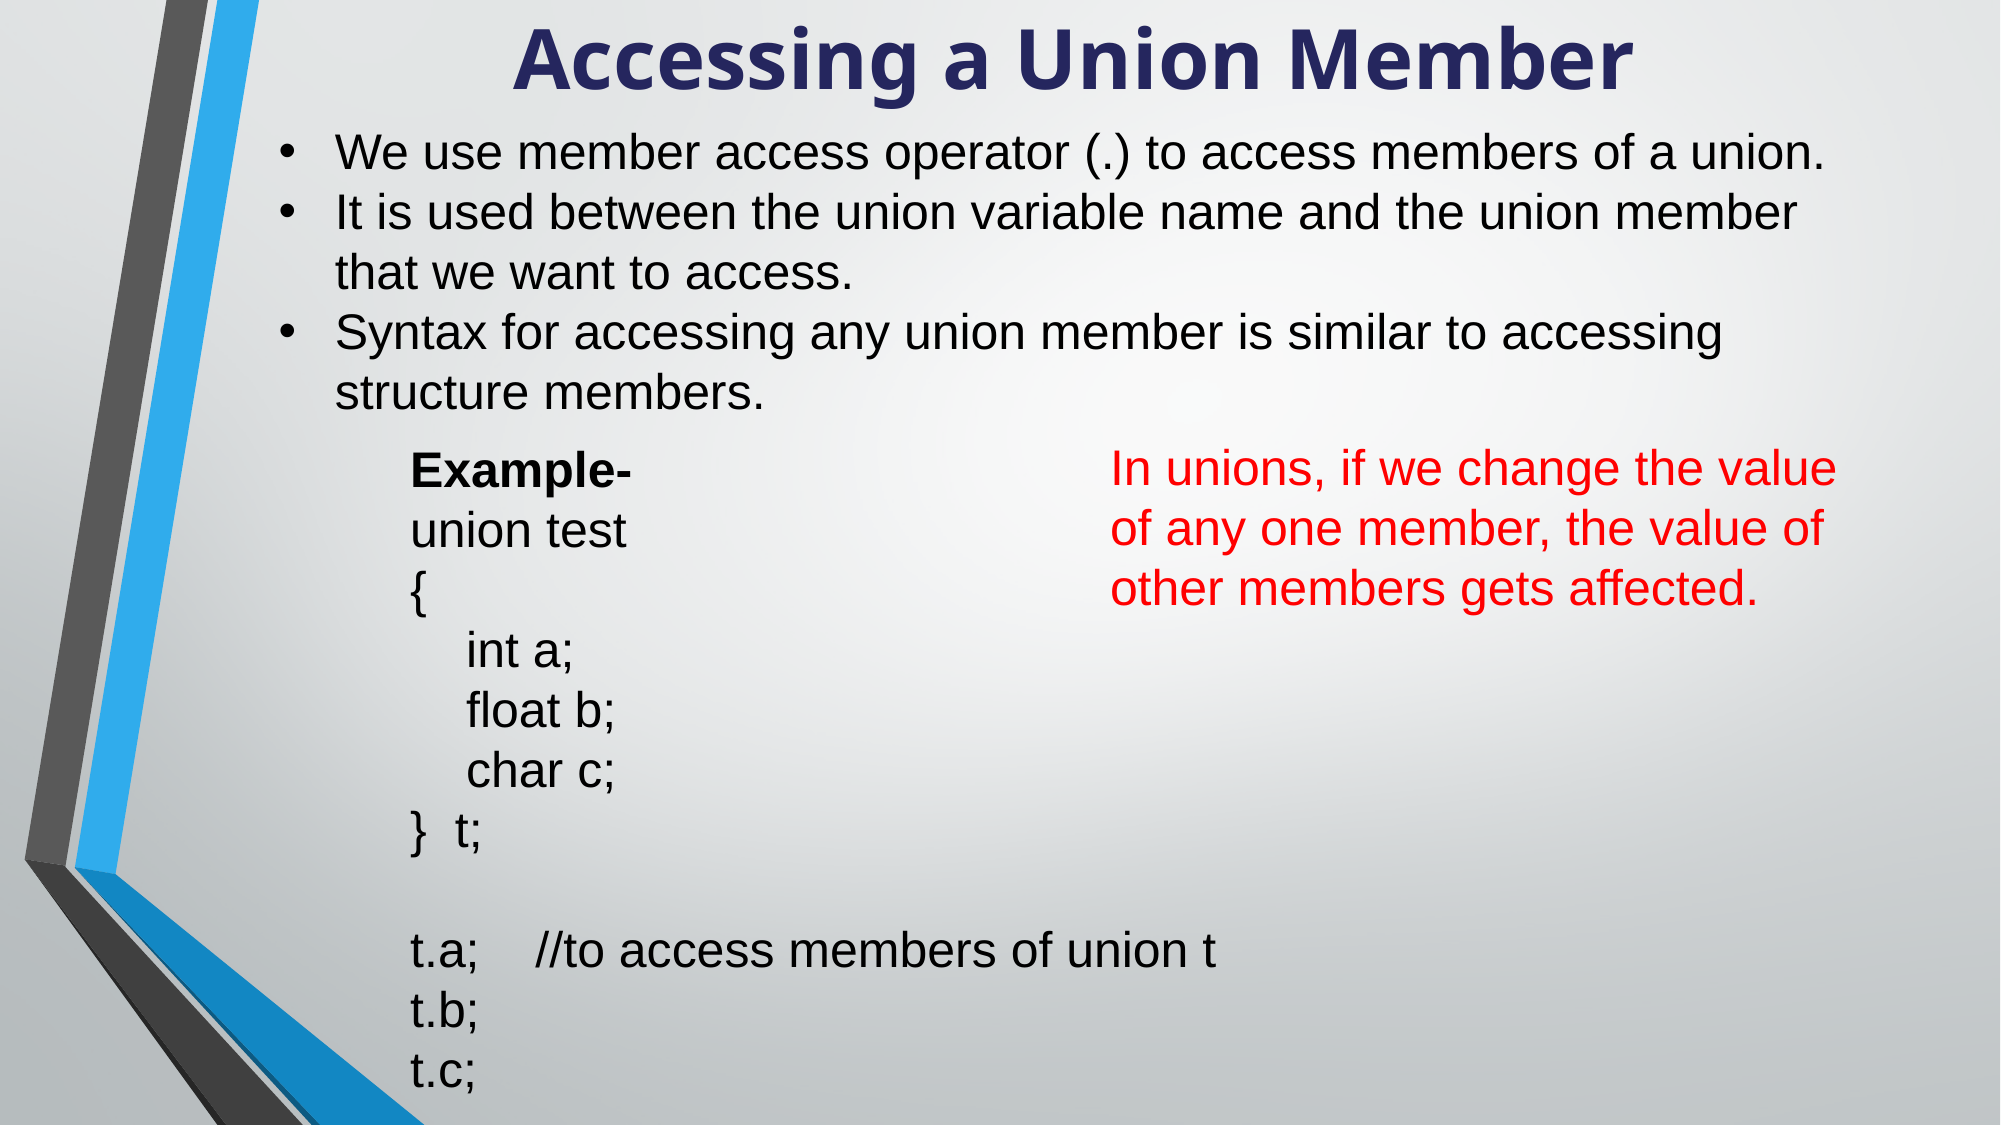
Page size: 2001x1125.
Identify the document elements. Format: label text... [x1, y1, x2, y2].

text_box Example- union test { int a; float b; char c; } t; t.a; //to access members of union t t.b; t.c; [395, 430, 1376, 1106]
text_box We use member access operator (.) to access members of a union. It is used between the union variable name and the union member that we want to access. Syntax for accessing any union member is similar to accessing structure members. [263, 112, 1908, 428]
text_box In unions, if we change the value of any one member, the value of other members gets affected. [1095, 427, 1879, 623]
list Accessing a Union Member [263, 0, 1908, 112]
